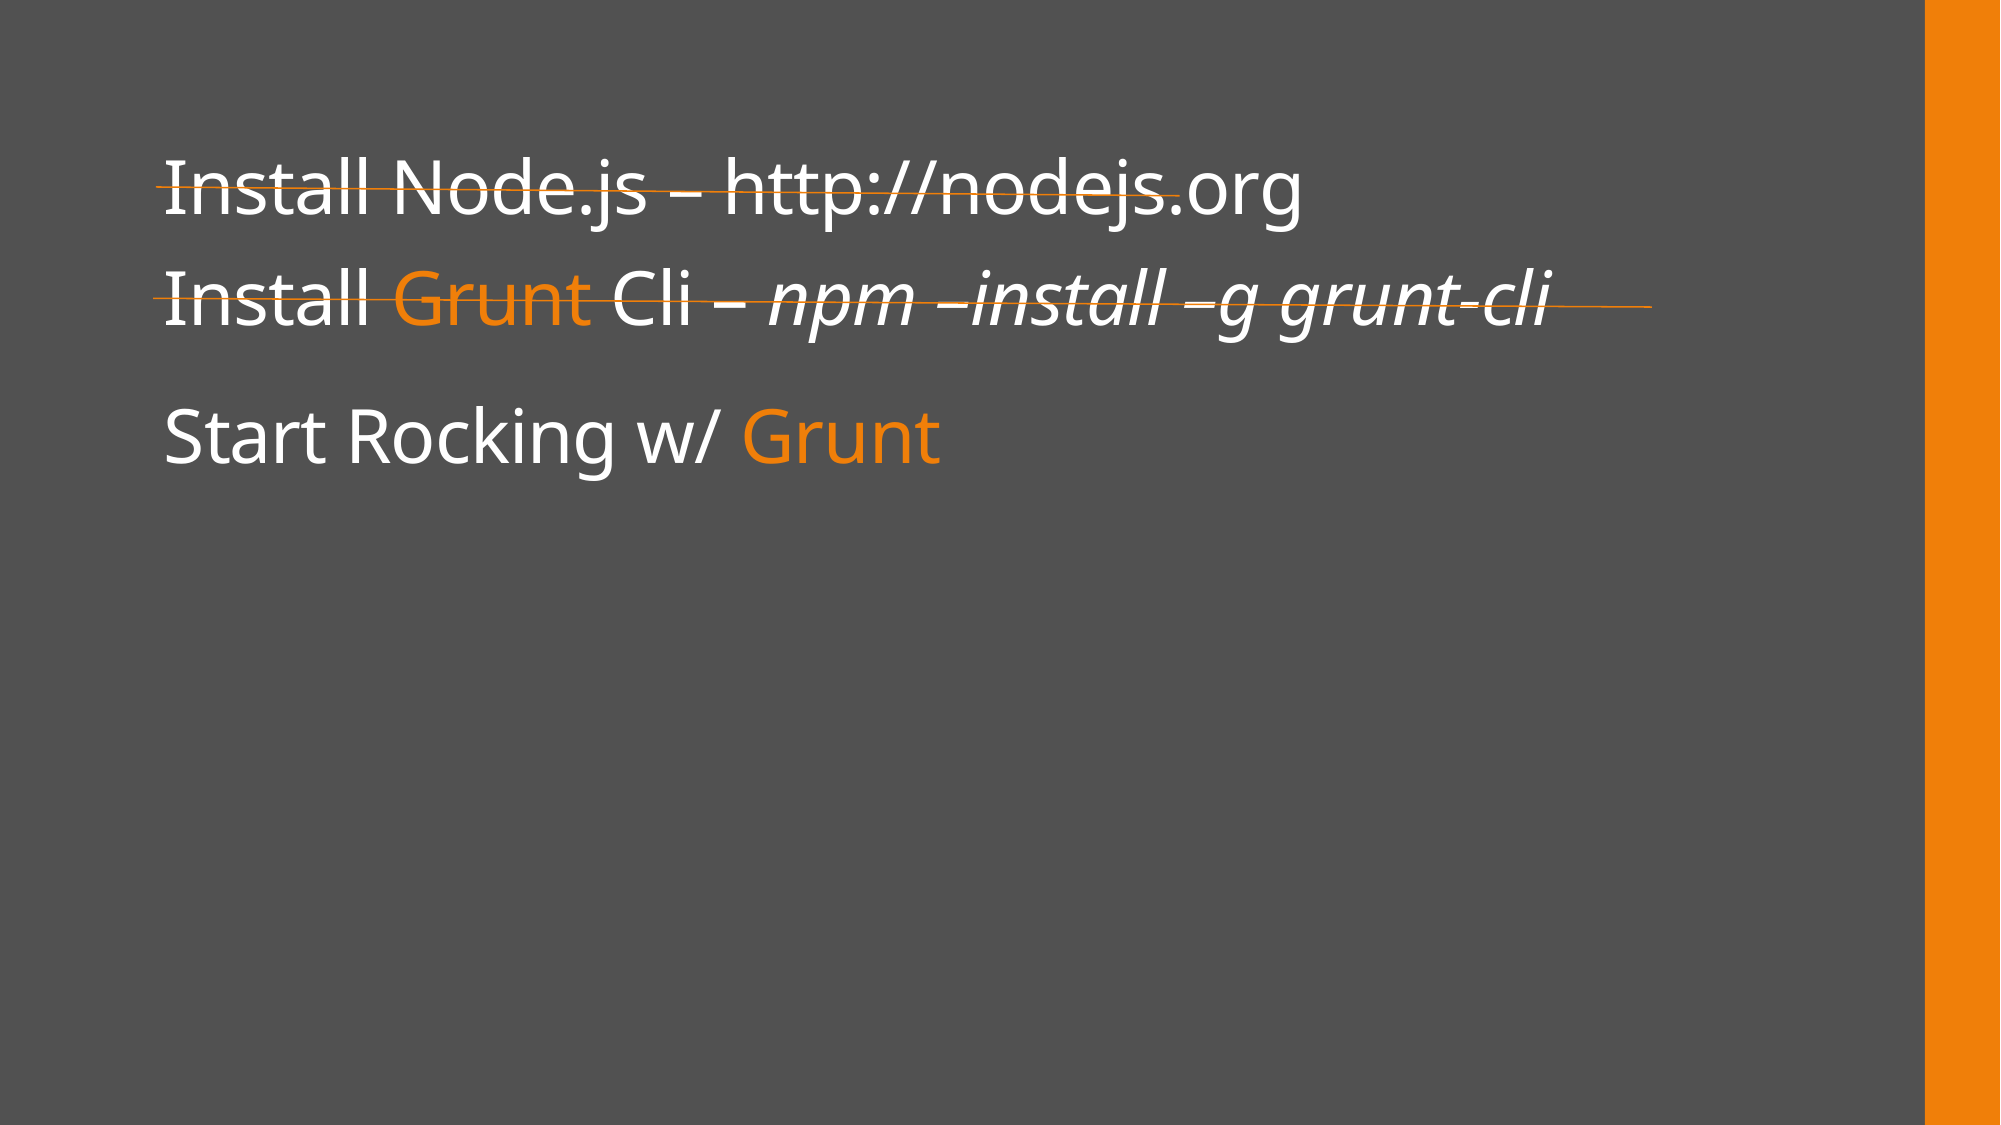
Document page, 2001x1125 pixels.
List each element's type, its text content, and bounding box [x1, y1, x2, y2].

text_box Install Grunt Cli – npm –install –g grunt-cli [148, 253, 1819, 372]
title Install Node.js – http://nodejs.org [149, 142, 1819, 253]
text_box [152, 298, 1653, 308]
text_box Start Rocking w/ Grunt [148, 391, 1819, 510]
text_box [155, 186, 1180, 196]
